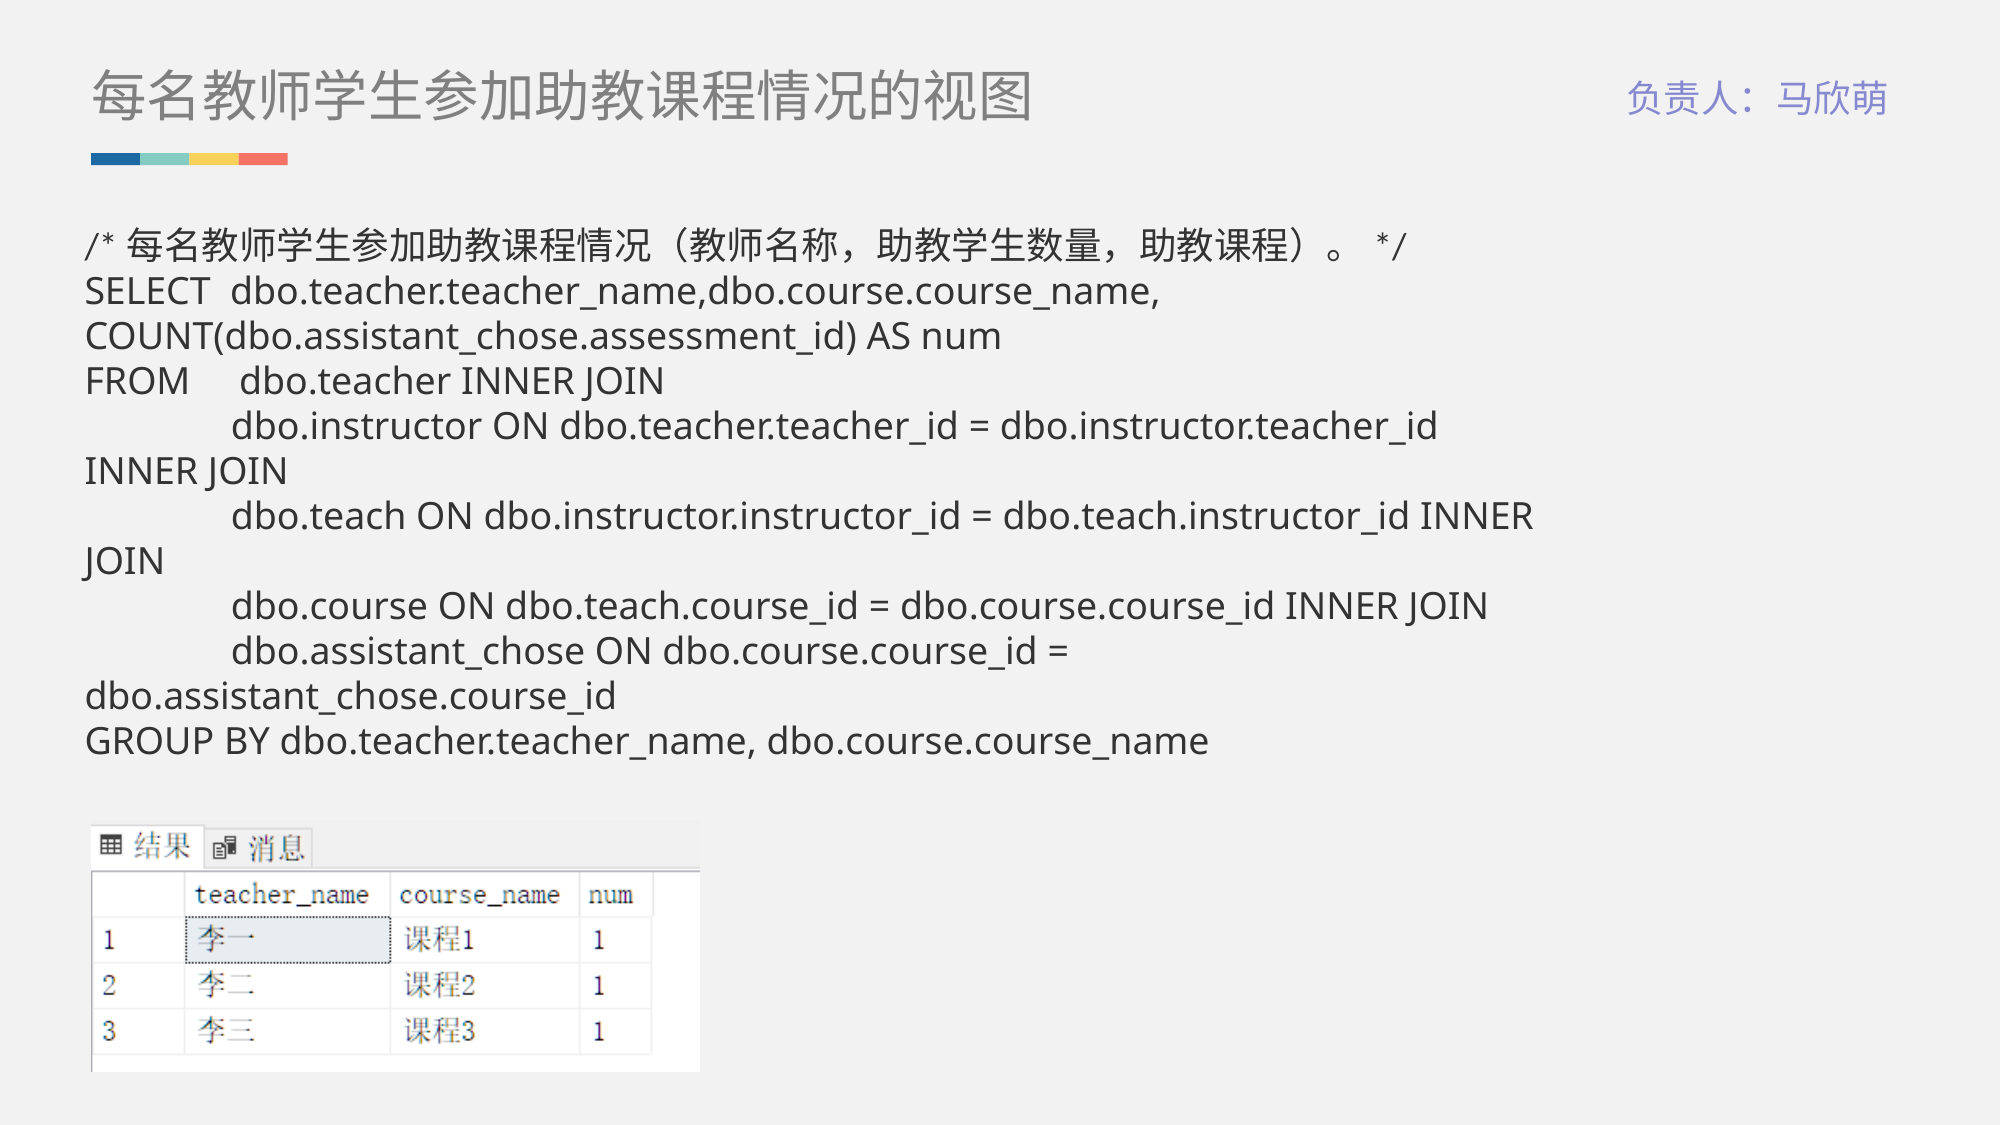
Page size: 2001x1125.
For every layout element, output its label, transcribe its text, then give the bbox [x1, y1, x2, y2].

picture [90, 820, 701, 1072]
text_box 负责人：马欣萌 [1611, 67, 1904, 128]
text_box /*每名教师学生参加助教课程情况（教师名称，助教学生数量，助教课程）。*/ SELECT dbo.teacher.teacher_name,dbo.course.course_name, COUNT(dbo.assistant_chose.assessment_id) AS num FROM dbo.teacher INNER JOIN dbo.instructor ON dbo.teacher.teacher_id = dbo.instructor.teacher_id INNER JOIN dbo.teach ON dbo.instructor.instructor_id = dbo.teach.instructor_id INNER JOIN dbo.course ON dbo.teach.course_id = dbo.course.course_id INNER JOIN dbo.assistant_chose ON dbo.course.course_id = dbo.assistant_chose.course_id GROUP BY dbo.teacher.teacher_name, dbo.course.course_name [69, 214, 1578, 770]
text_box 每名教师学生参加助教课程情况的视图 [91, 60, 1136, 128]
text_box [90, 152, 288, 166]
